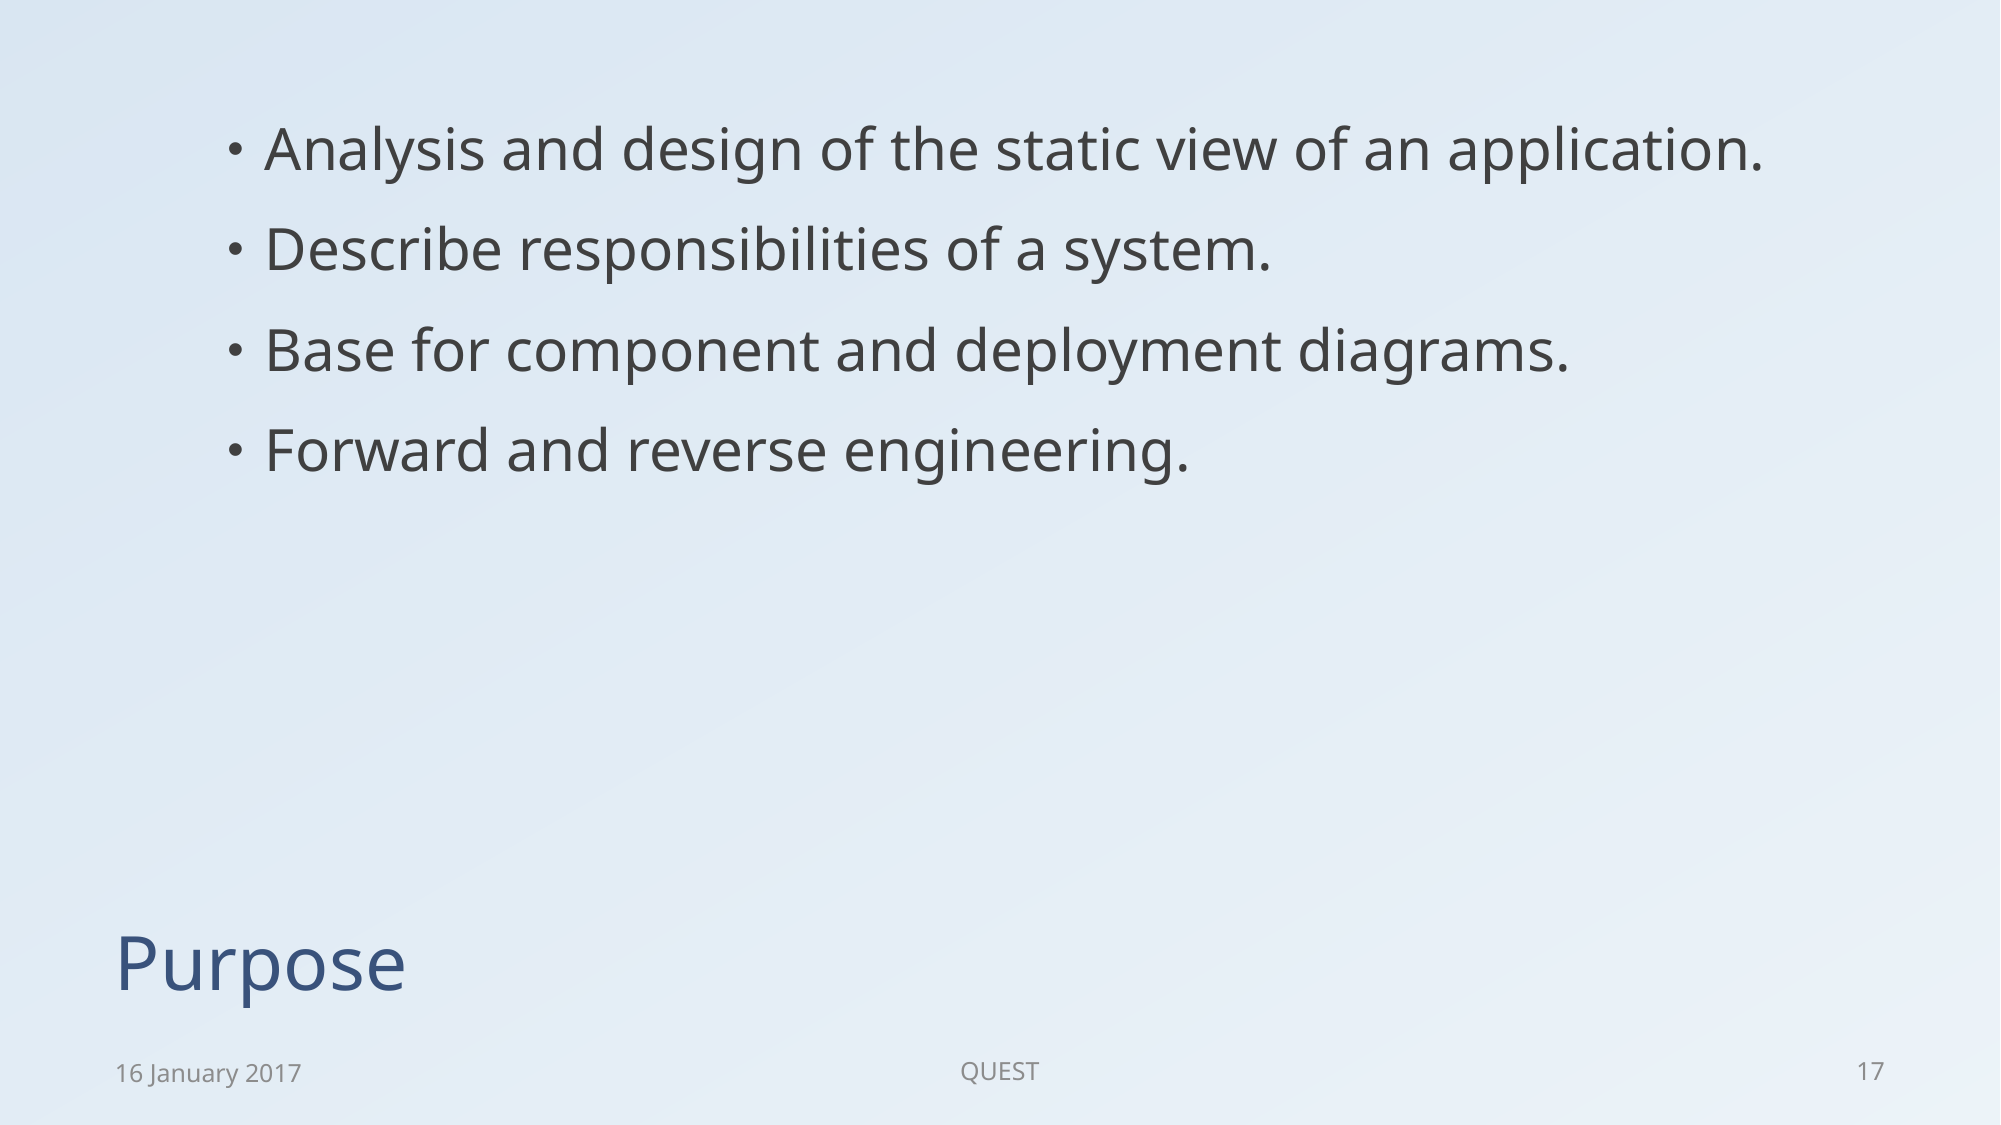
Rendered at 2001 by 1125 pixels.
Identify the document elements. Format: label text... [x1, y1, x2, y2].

title Purpose [99, 837, 1901, 1013]
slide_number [99, 1042, 567, 1103]
slide_number 17 [1433, 1042, 1900, 1103]
footer QUEST [683, 1042, 1317, 1103]
list Analysis and design of the static view of an application. Describe responsibilities of a system. Base for component and deployment diagrams. Forward and reverse engineering. [212, 112, 1901, 800]
